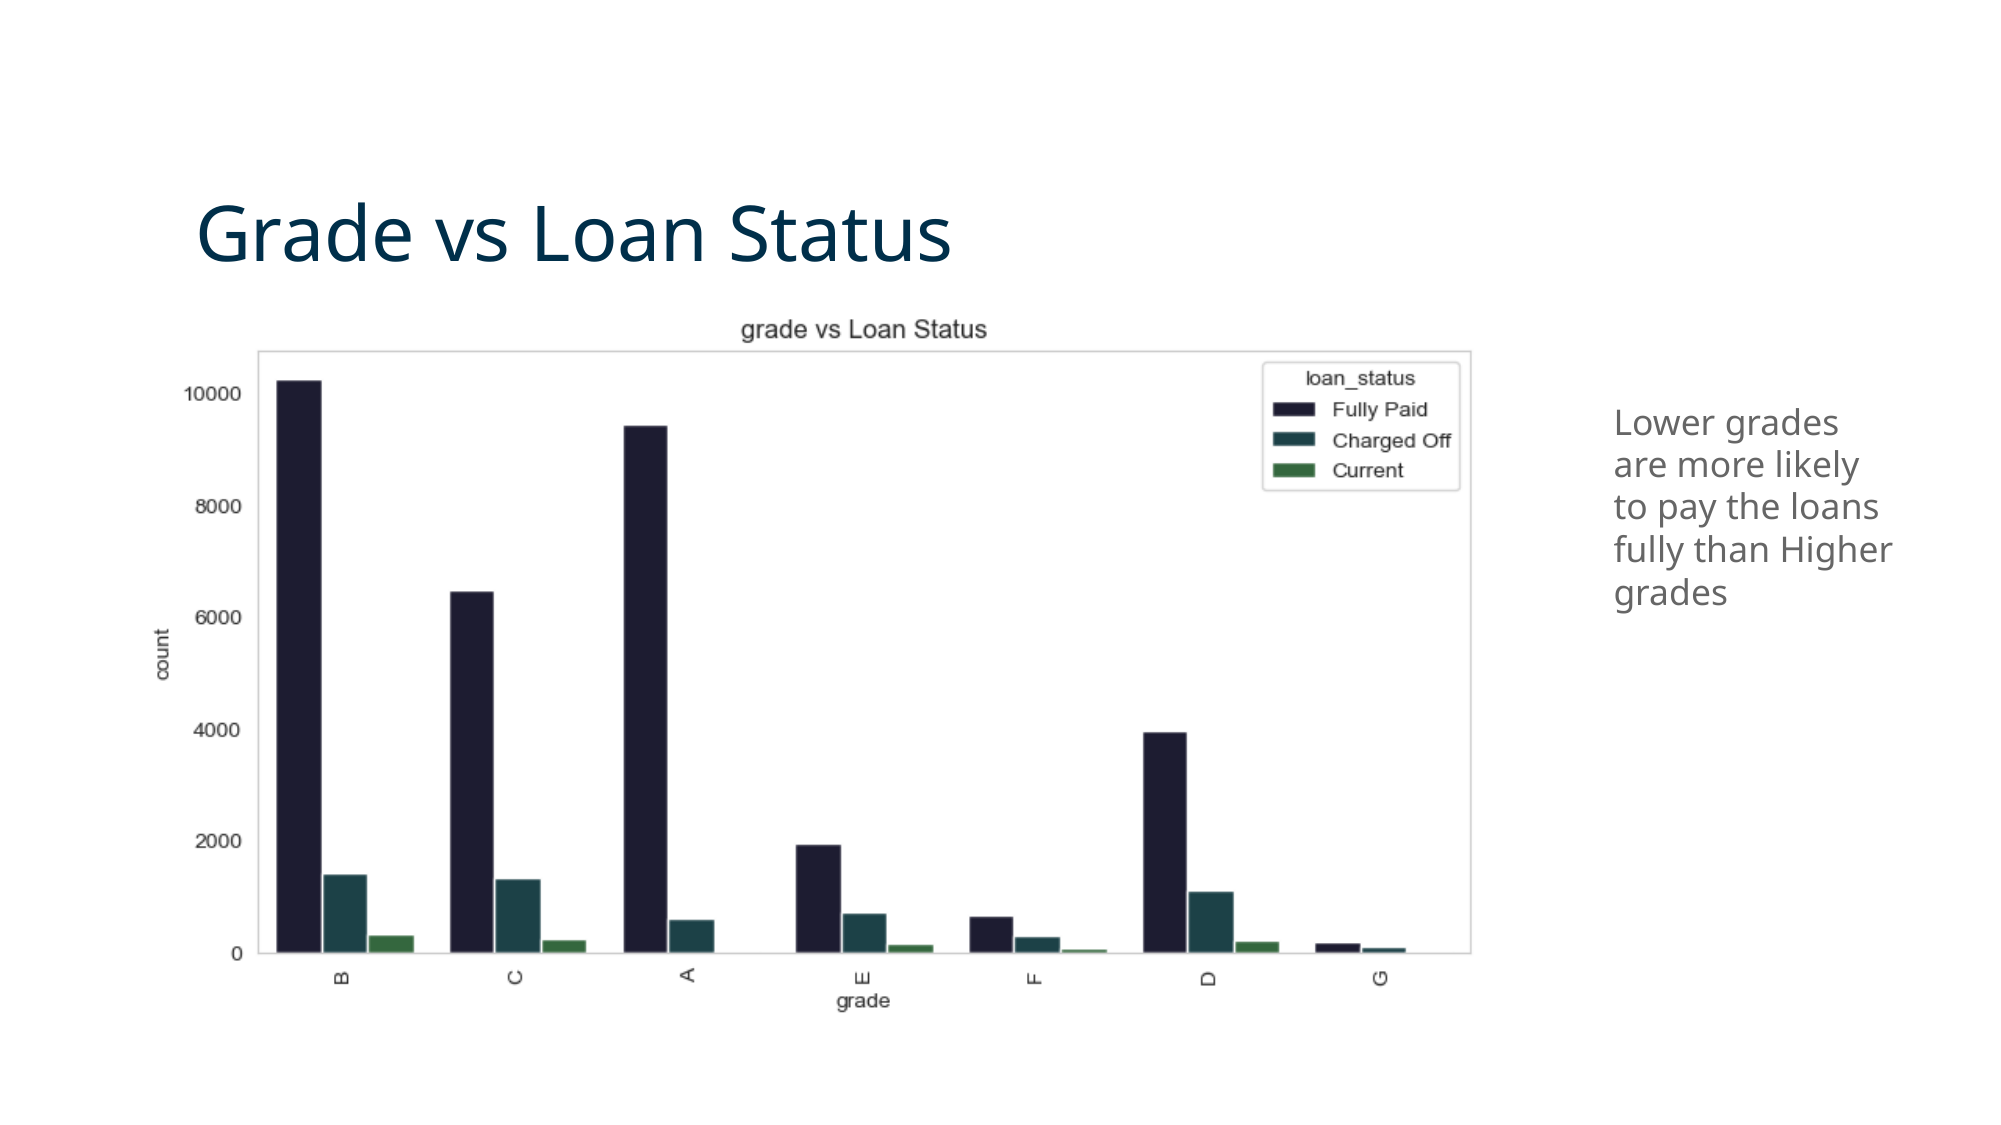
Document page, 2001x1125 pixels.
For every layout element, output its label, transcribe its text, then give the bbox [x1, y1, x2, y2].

text_box Lower grades are more likely to pay the loans fully than Higher grades [1598, 384, 1911, 885]
picture [139, 303, 1486, 1028]
title Grade vs Loan Status [180, 47, 1830, 285]
